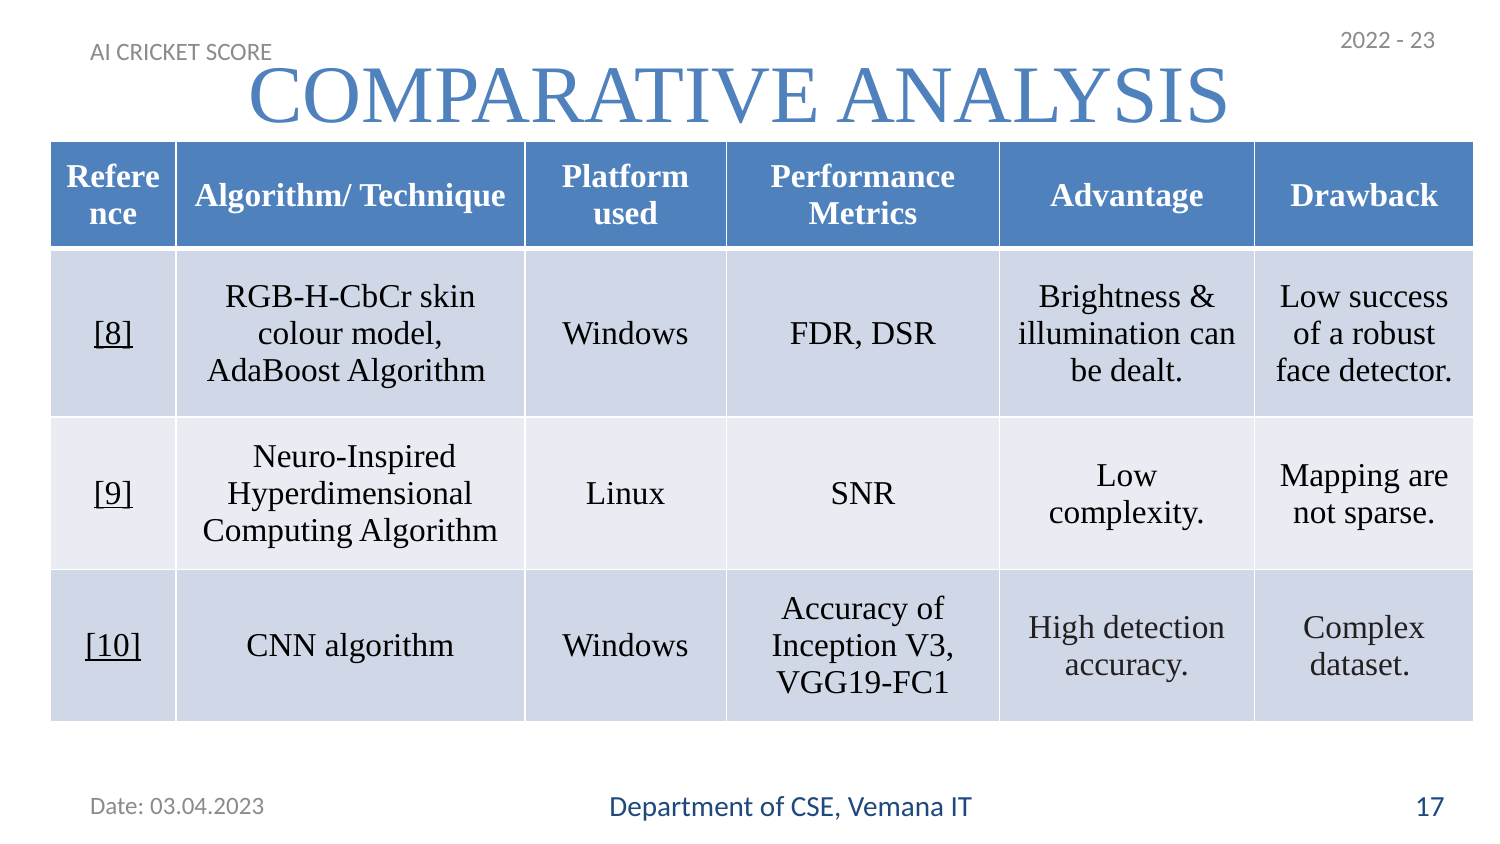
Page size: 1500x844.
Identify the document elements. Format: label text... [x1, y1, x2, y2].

table_cell Low success of a robust face detector. [1255, 251, 1473, 416]
table_cell CNN algorithm [177, 570, 524, 721]
table_cell Accuracy of Inception V3, VGG19-FC1 [727, 570, 999, 721]
table_header Reference [51, 142, 175, 246]
table_header Algorithm/ Technique [177, 142, 524, 246]
text_box 2022 - 23 [1324, 9, 1488, 67]
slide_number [75, 782, 425, 827]
title COMPARATIVE ANALYSIS [75, 33, 1425, 141]
table_cell [9] [51, 418, 175, 569]
table_header Drawback [1255, 142, 1473, 246]
table_cell Windows [526, 251, 726, 416]
text_box AI CRICKET SCORE [74, 33, 538, 67]
table_cell Brightness & illumination can be dealt. [1000, 251, 1254, 416]
table_cell [8] [51, 251, 175, 416]
table_cell RGB-H-CbCr skin colour model, AdaBoost Algorithm [177, 251, 524, 416]
table_header Advantage [1000, 142, 1254, 246]
table_cell Low complexity. [1000, 418, 1254, 569]
table_header Platform used [526, 142, 726, 246]
table_cell Neuro-Inspired Hyperdimensional Computing Algorithm [177, 418, 524, 569]
table_cell SNR [727, 418, 999, 569]
table_cell FDR, DSR [727, 251, 999, 416]
table_cell [10] [51, 570, 175, 721]
table_cell High detection accuracy. [1000, 570, 1254, 721]
table_cell Linux [526, 418, 726, 569]
footer Department of CSE, Vemana IT [512, 782, 988, 827]
text_box 17 [1350, 782, 1460, 827]
table_cell Mapping are not sparse. [1255, 418, 1473, 569]
table_cell Complex dataset. [1255, 570, 1473, 721]
table_cell Windows [526, 570, 726, 721]
table_header Performance Metrics [727, 142, 999, 246]
